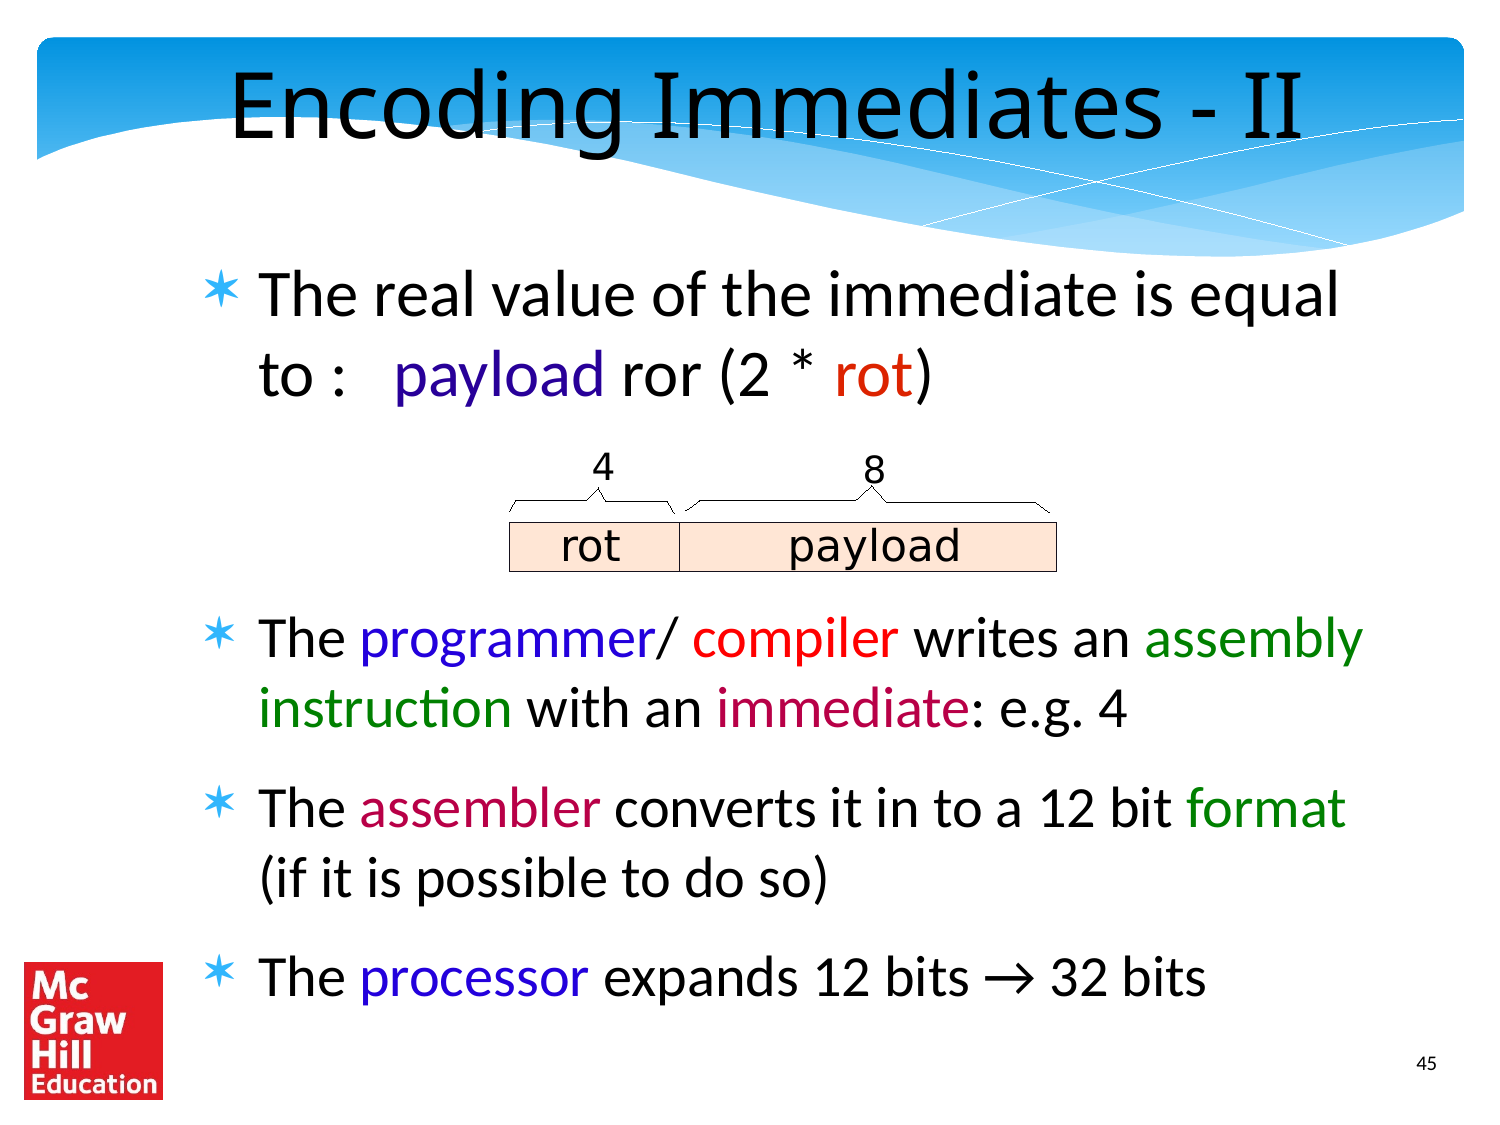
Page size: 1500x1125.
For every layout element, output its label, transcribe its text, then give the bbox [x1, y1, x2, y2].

title Encoding Immediates - II [158, 24, 1375, 179]
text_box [453, 439, 1069, 621]
list The real value of the immediate is equal to : payload ror (2 * rot) The programmer/ compiler writes an assembly instruction with an immediate: e.g. 4 The assembler converts it in to a 12 bit format (if it is possible to do so) The processor expands 12 bits → 32 bits [187, 249, 1405, 1021]
picture [24, 962, 163, 1100]
